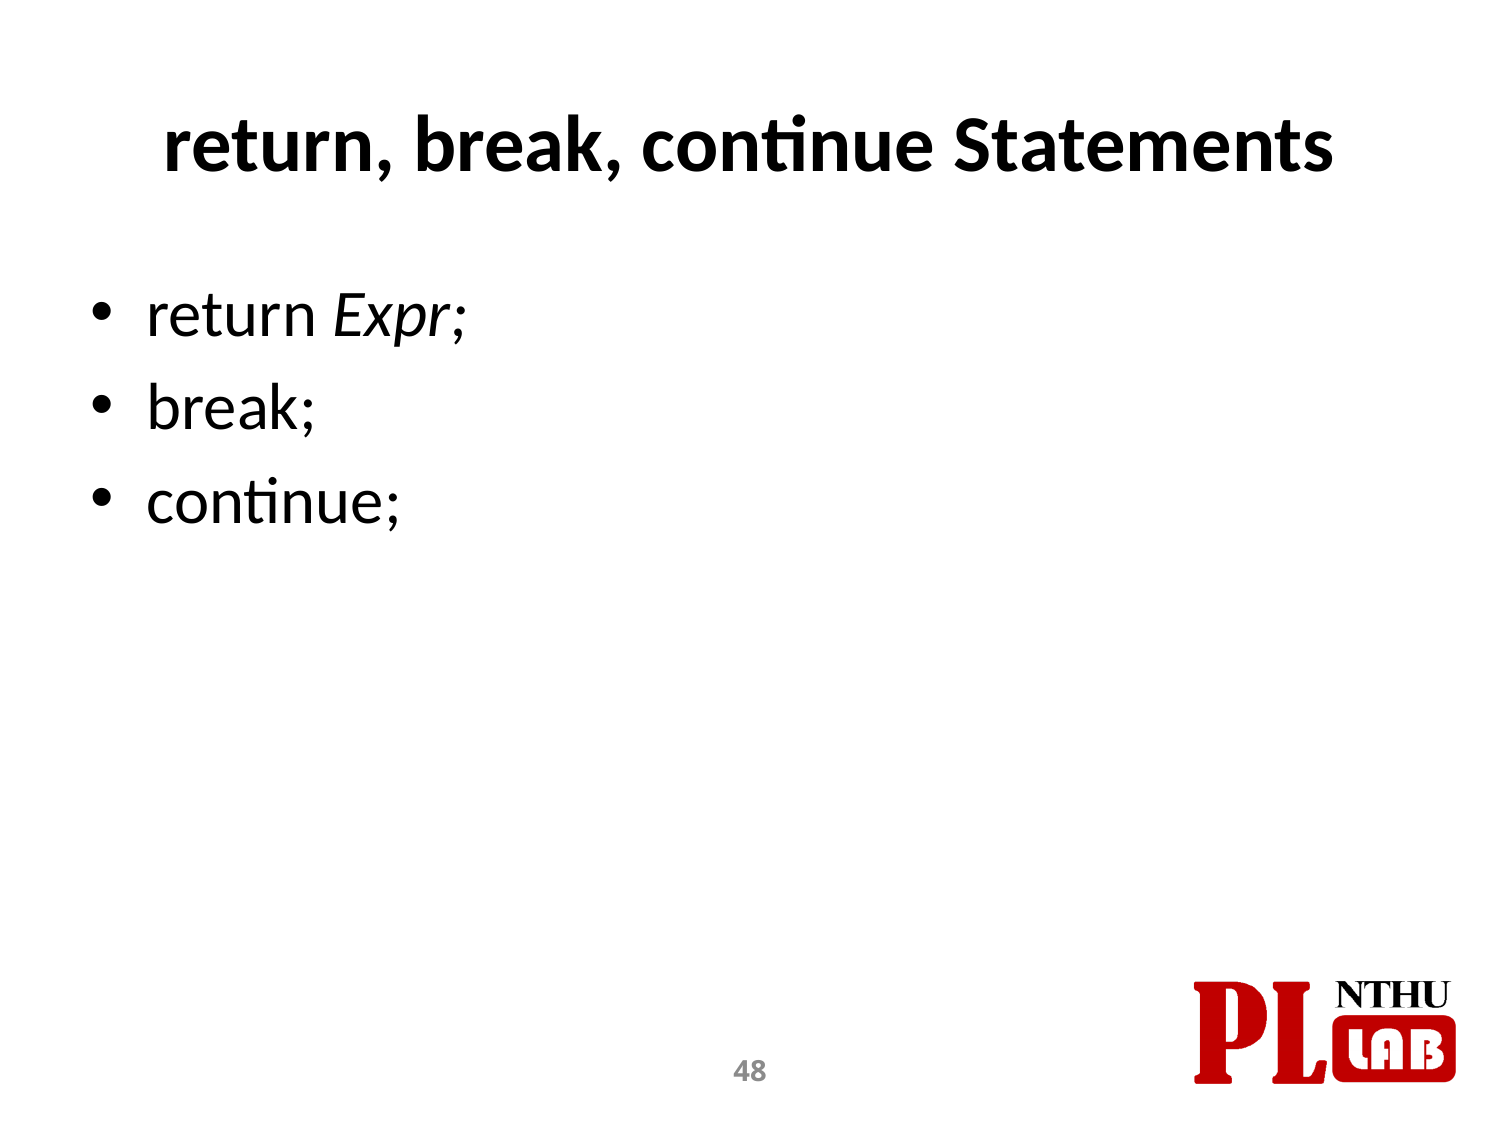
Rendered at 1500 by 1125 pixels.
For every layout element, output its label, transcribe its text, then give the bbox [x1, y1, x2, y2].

title return, break, continue Statements [75, 45, 1425, 233]
picture [1187, 964, 1467, 1094]
list return Expr; break; continue; [75, 262, 1425, 1005]
slide_number 48 [575, 1042, 925, 1103]
